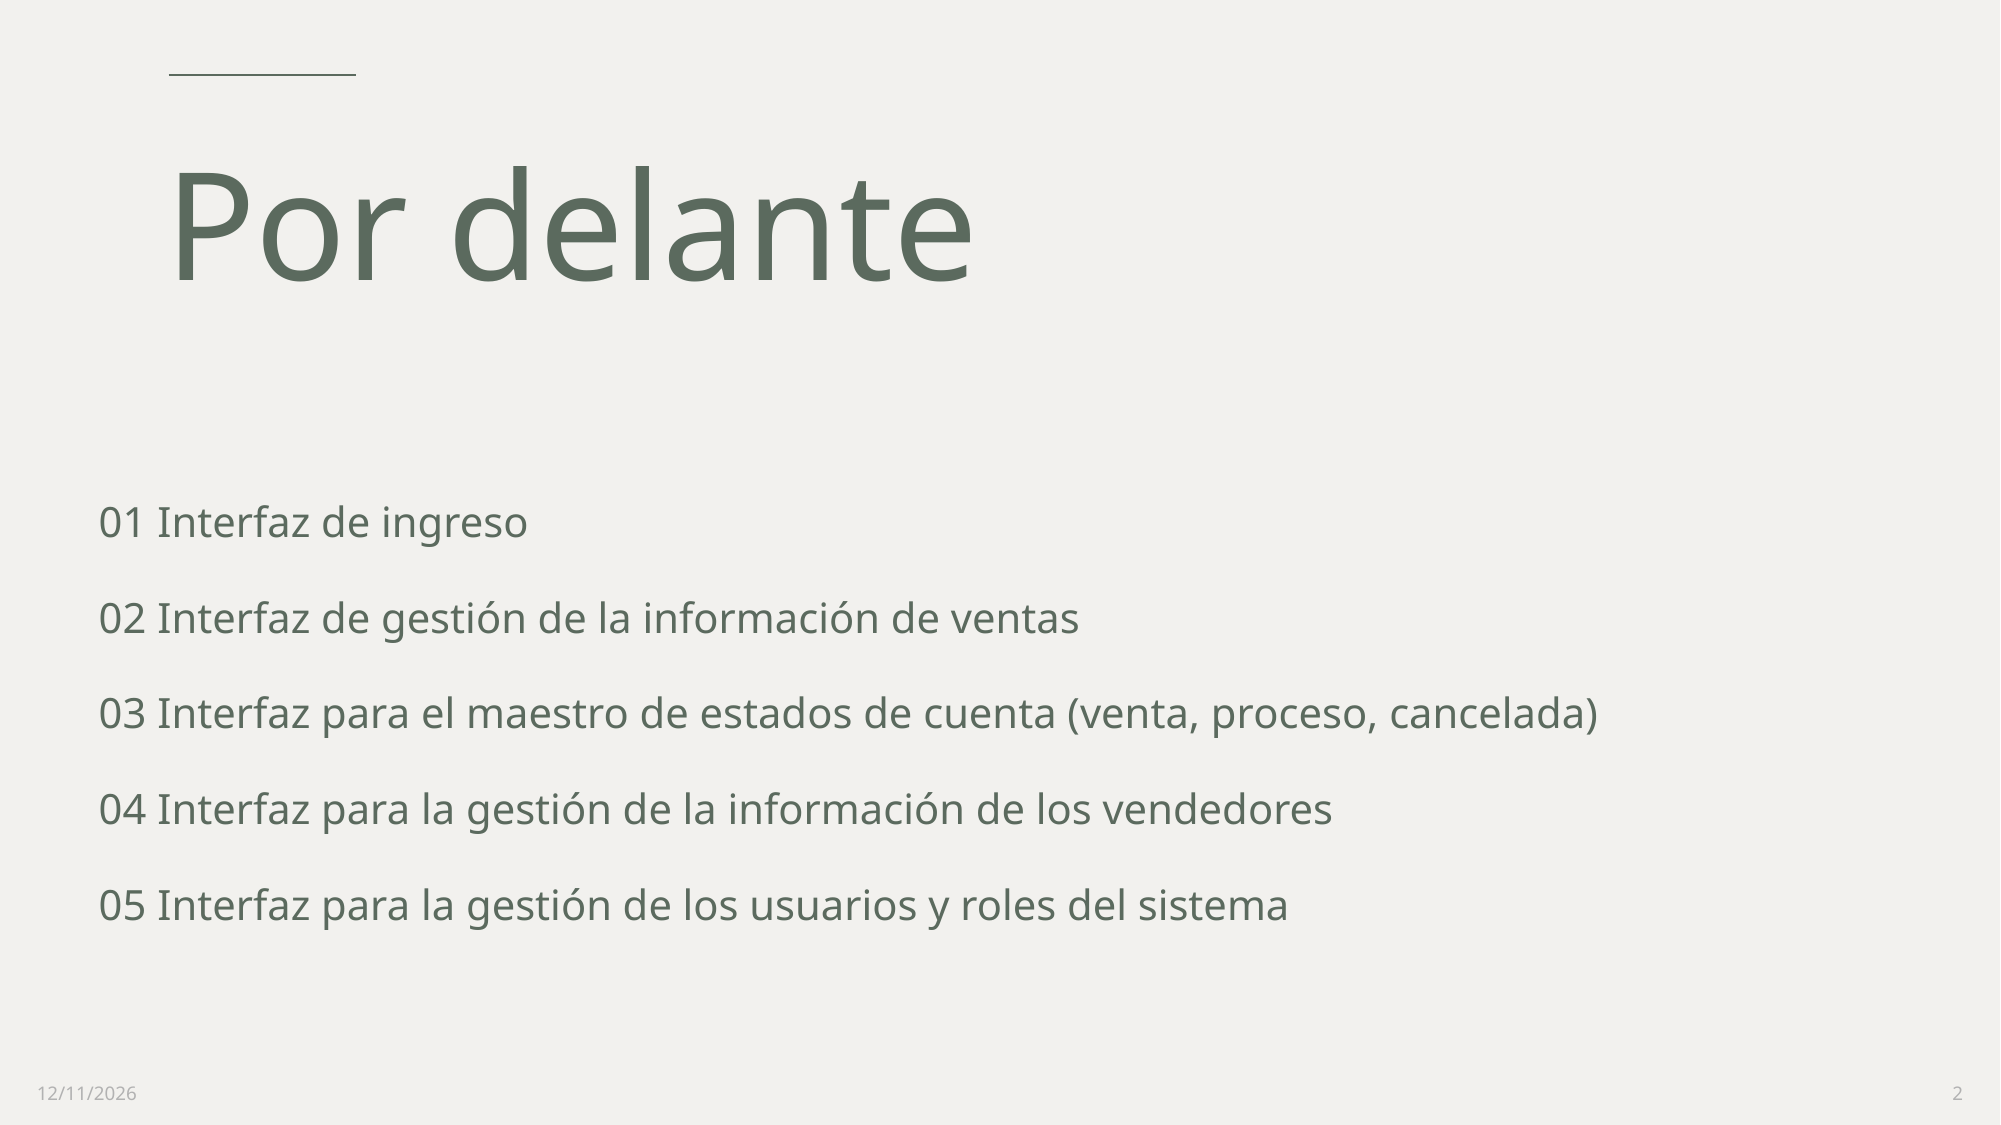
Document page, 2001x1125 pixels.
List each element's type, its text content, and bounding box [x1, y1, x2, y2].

title Por delante [150, 143, 1302, 392]
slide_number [21, 1064, 472, 1124]
slide_number 2 [1528, 1064, 1979, 1124]
list 01 Interfaz de ingreso 02 Interfaz de gestión de la información de ventas 03 Interfaz para el maestro de estados de cuenta (venta, proceso, cancelada) 04 Interfaz para la gestión de la información de los vendedores 05 Interfaz para la gestión de los usuarios y roles del sistema [83, 392, 1917, 1081]
